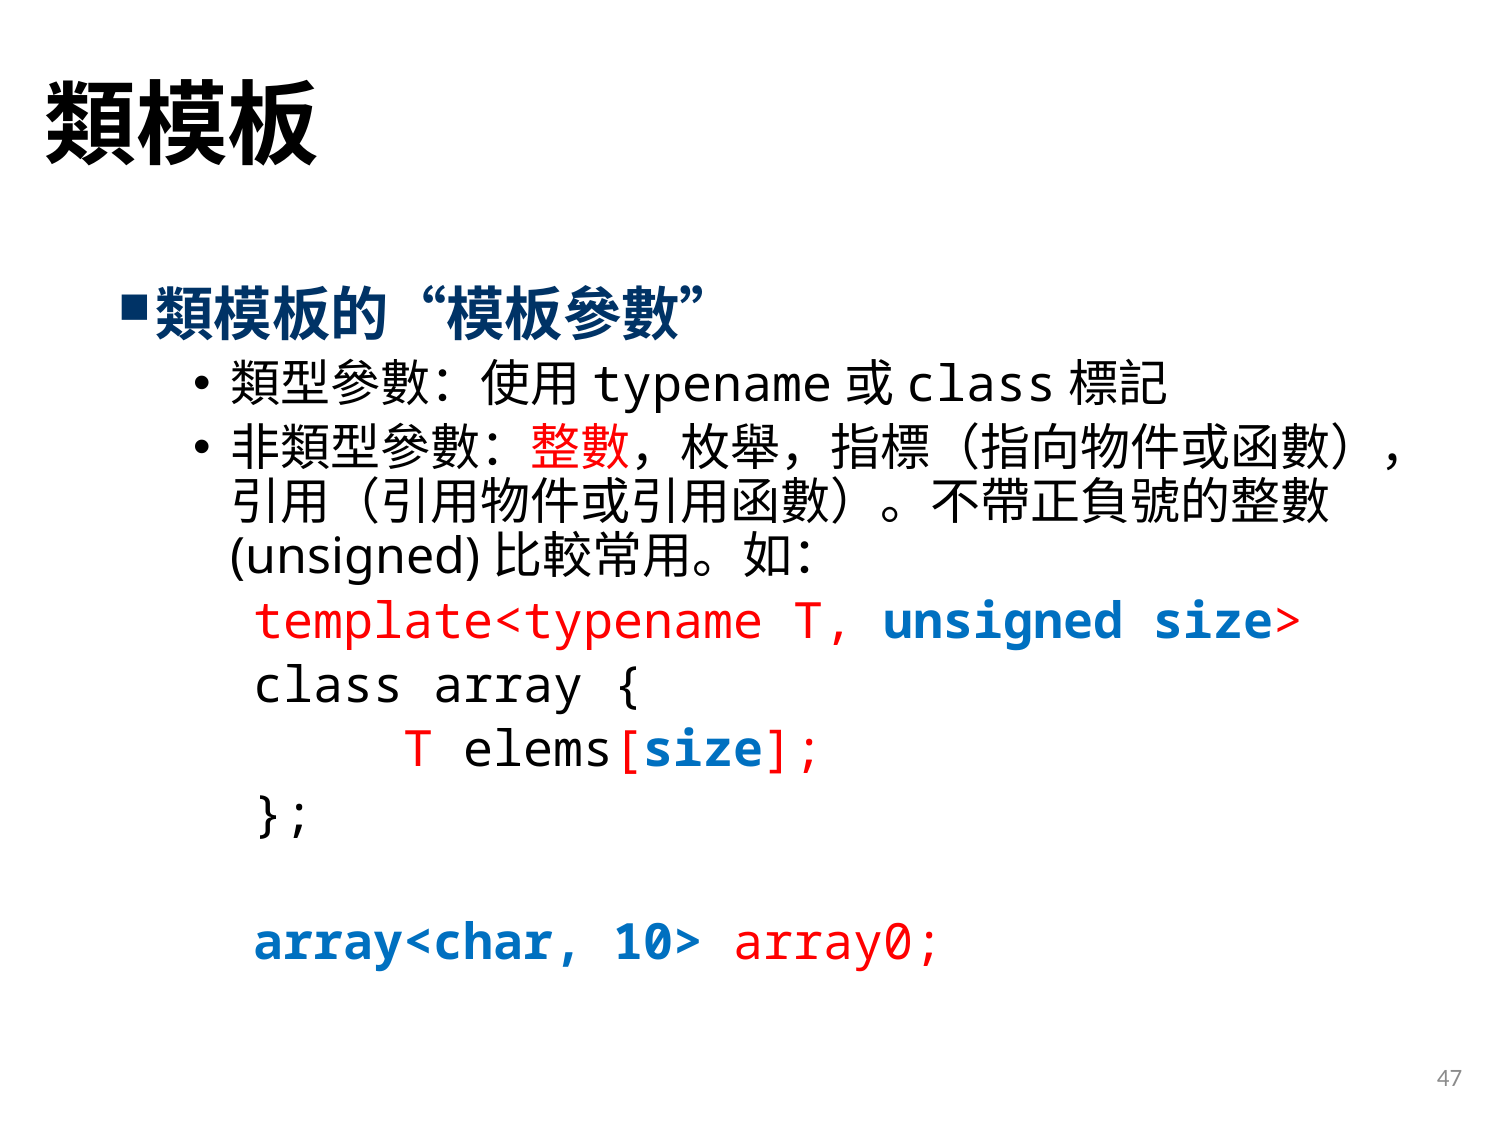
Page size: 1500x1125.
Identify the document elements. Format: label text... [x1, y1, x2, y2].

title 類模板 [29, 19, 1324, 237]
slide_number 47 [1139, 1046, 1478, 1107]
list 類模板的“模板參數” 類型參數：使用typename或class標記 非類型參數：整數，枚舉，指標（指向物件或函數），引用（引用物件或引用函數）。不帶正負號的整數(unsigned)比較常用。如： template<typename T, unsigned size> class array { T elems[size]; }; array<char, 10> array0; [103, 277, 1424, 992]
